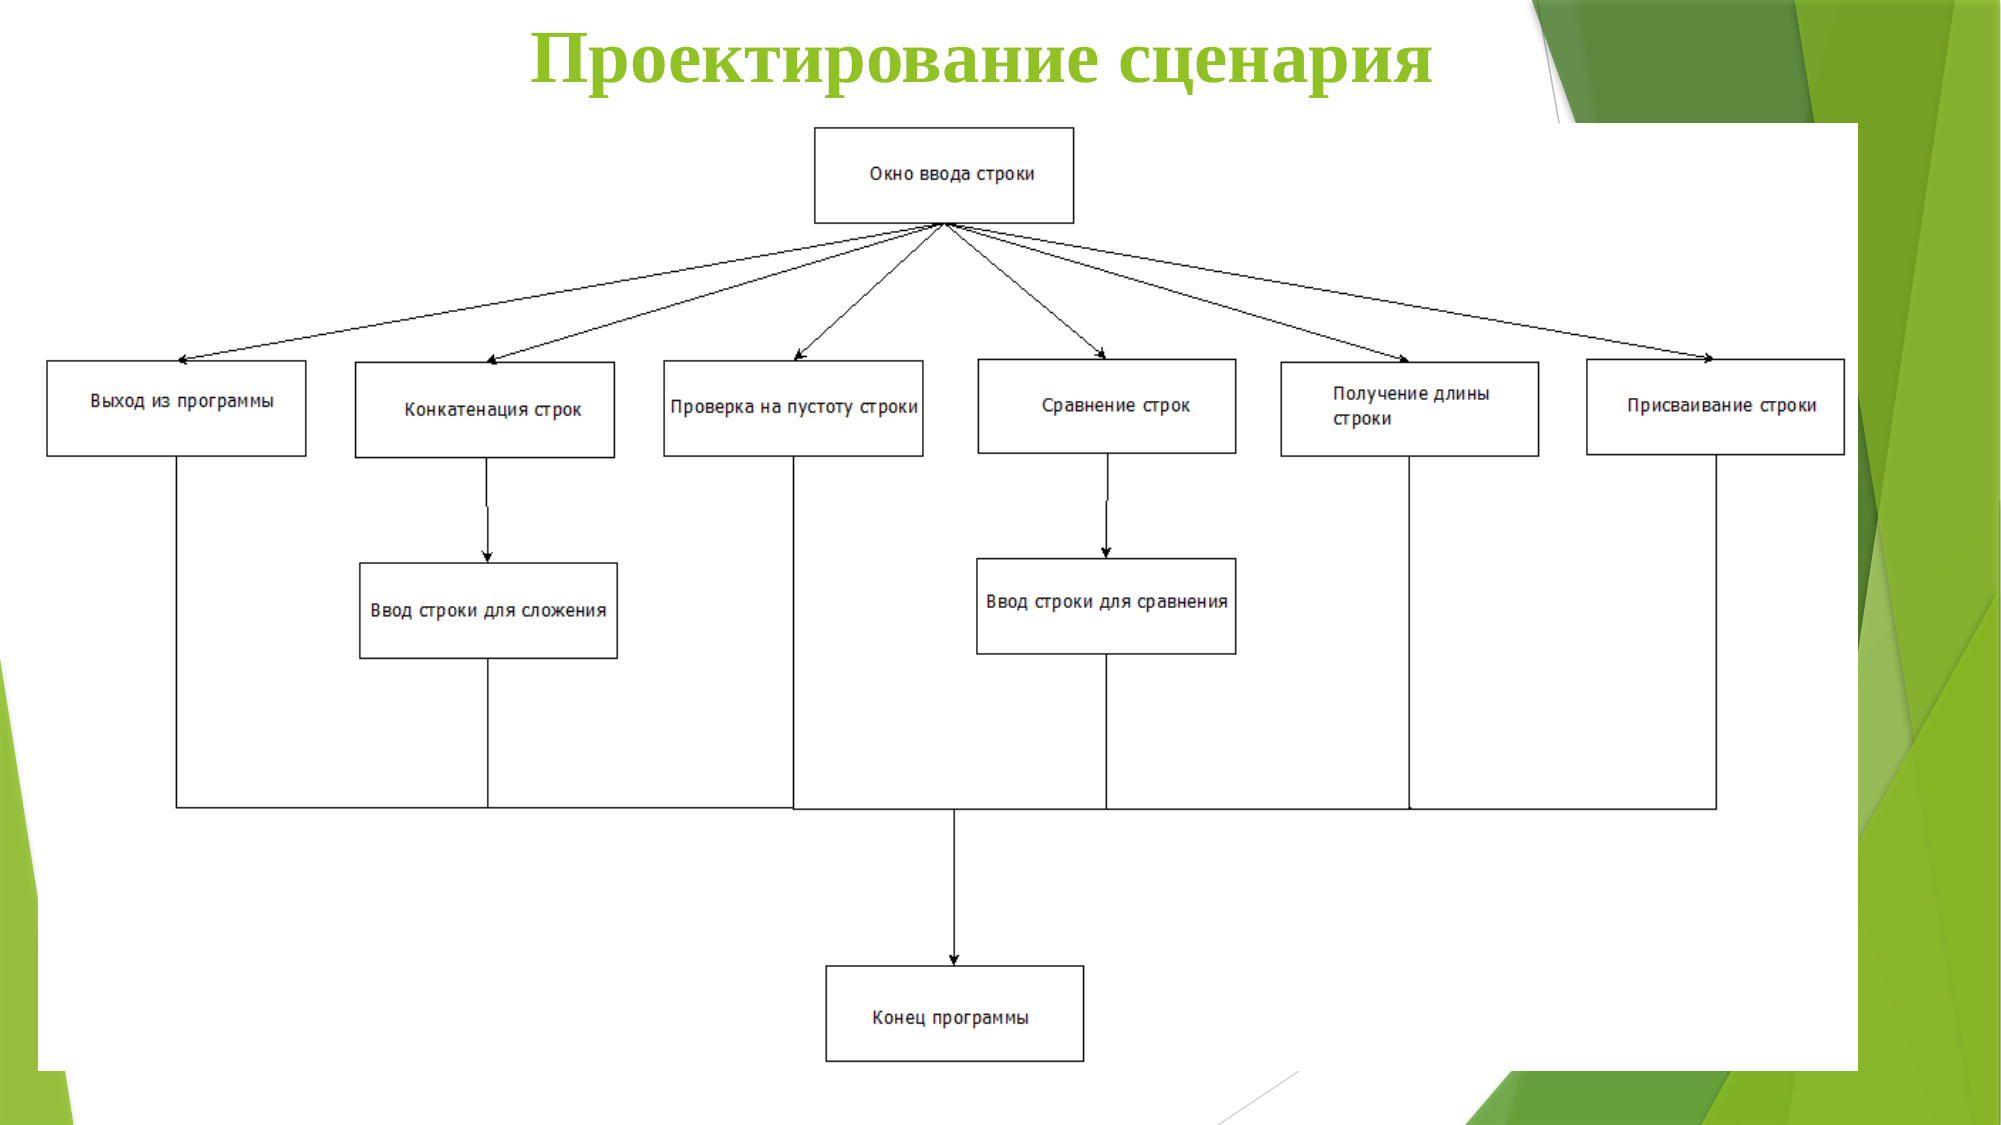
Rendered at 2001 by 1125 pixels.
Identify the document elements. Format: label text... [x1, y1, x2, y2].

title Проектирование сценария [282, 0, 1683, 107]
picture [38, 123, 1859, 1071]
